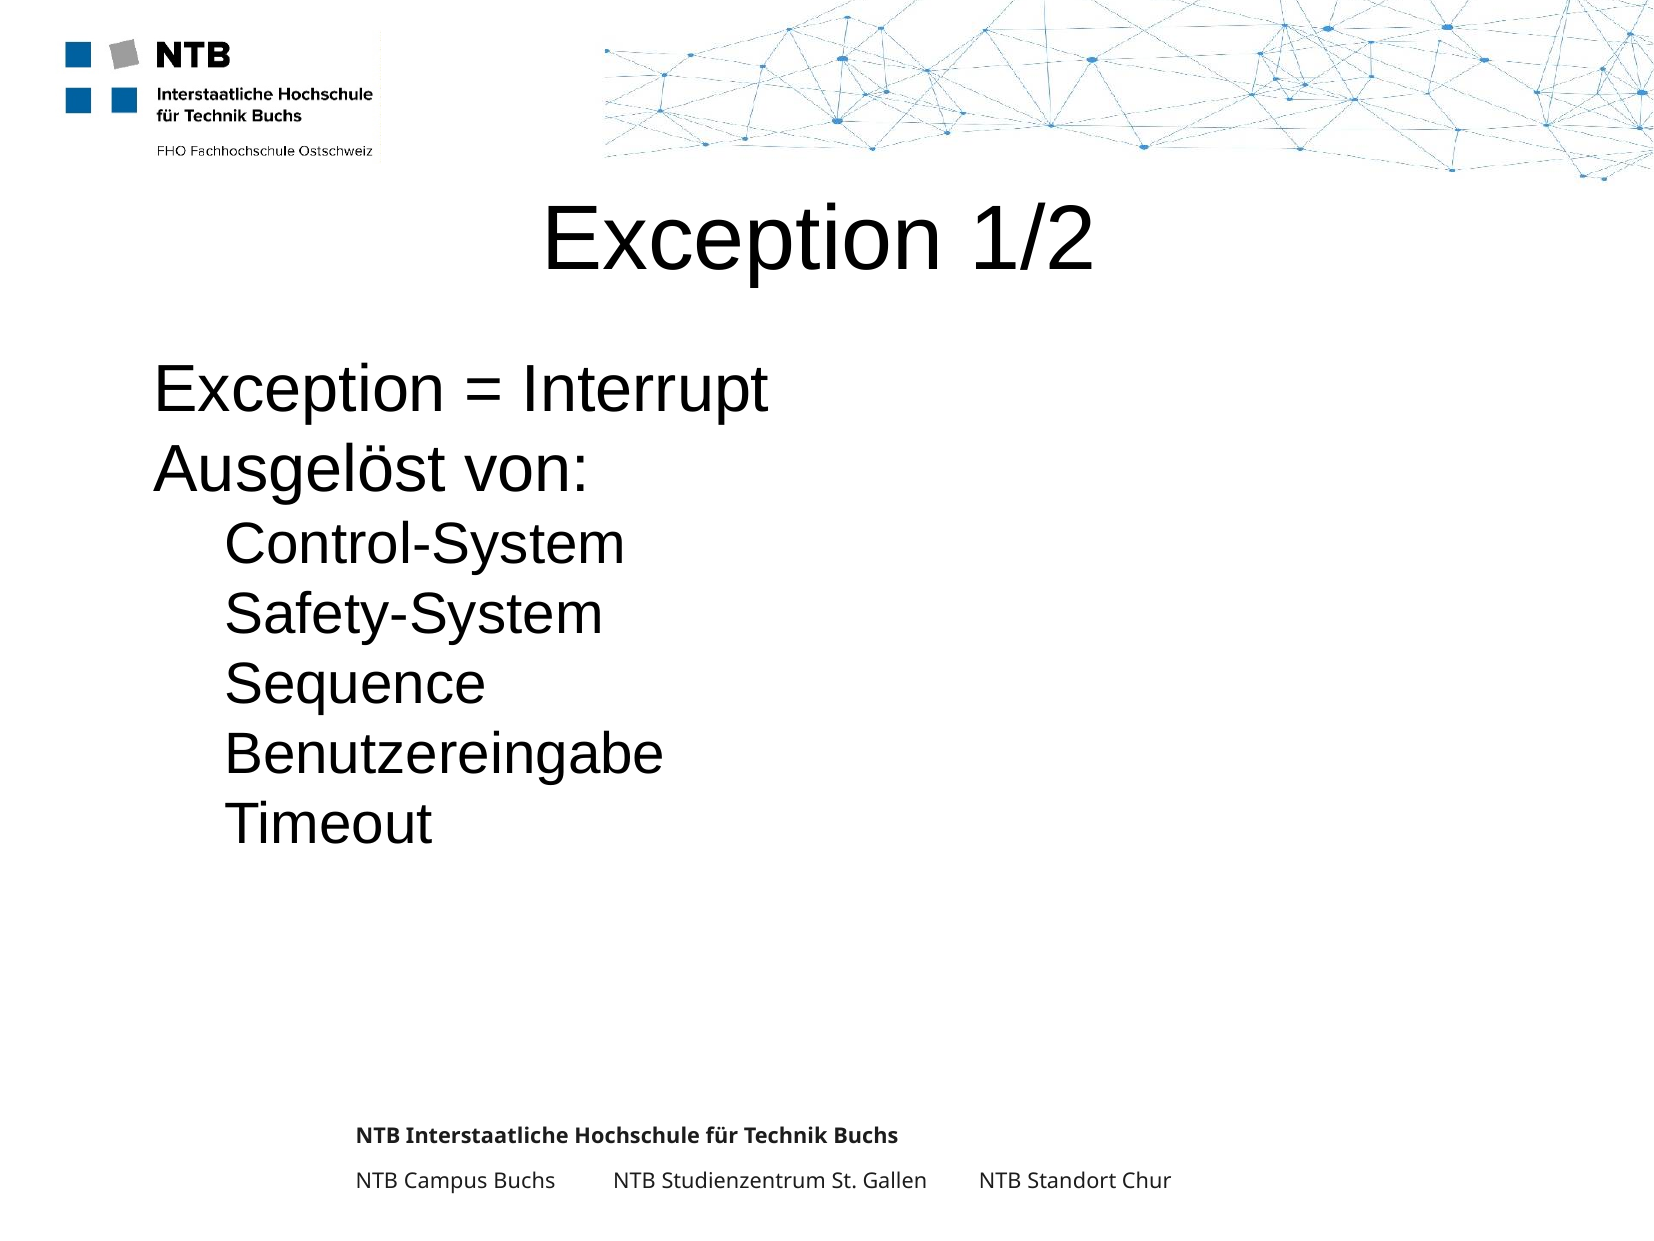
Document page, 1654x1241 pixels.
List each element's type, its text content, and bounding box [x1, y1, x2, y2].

text_box Exception = Interrupt Ausgelöst von: Control-System Safety-System Sequence Benutzereingabe Timeout [82, 344, 1571, 1095]
picture [55, 30, 381, 164]
picture [560, 0, 1654, 195]
text_box Exception 1/2 [75, 149, 1564, 315]
